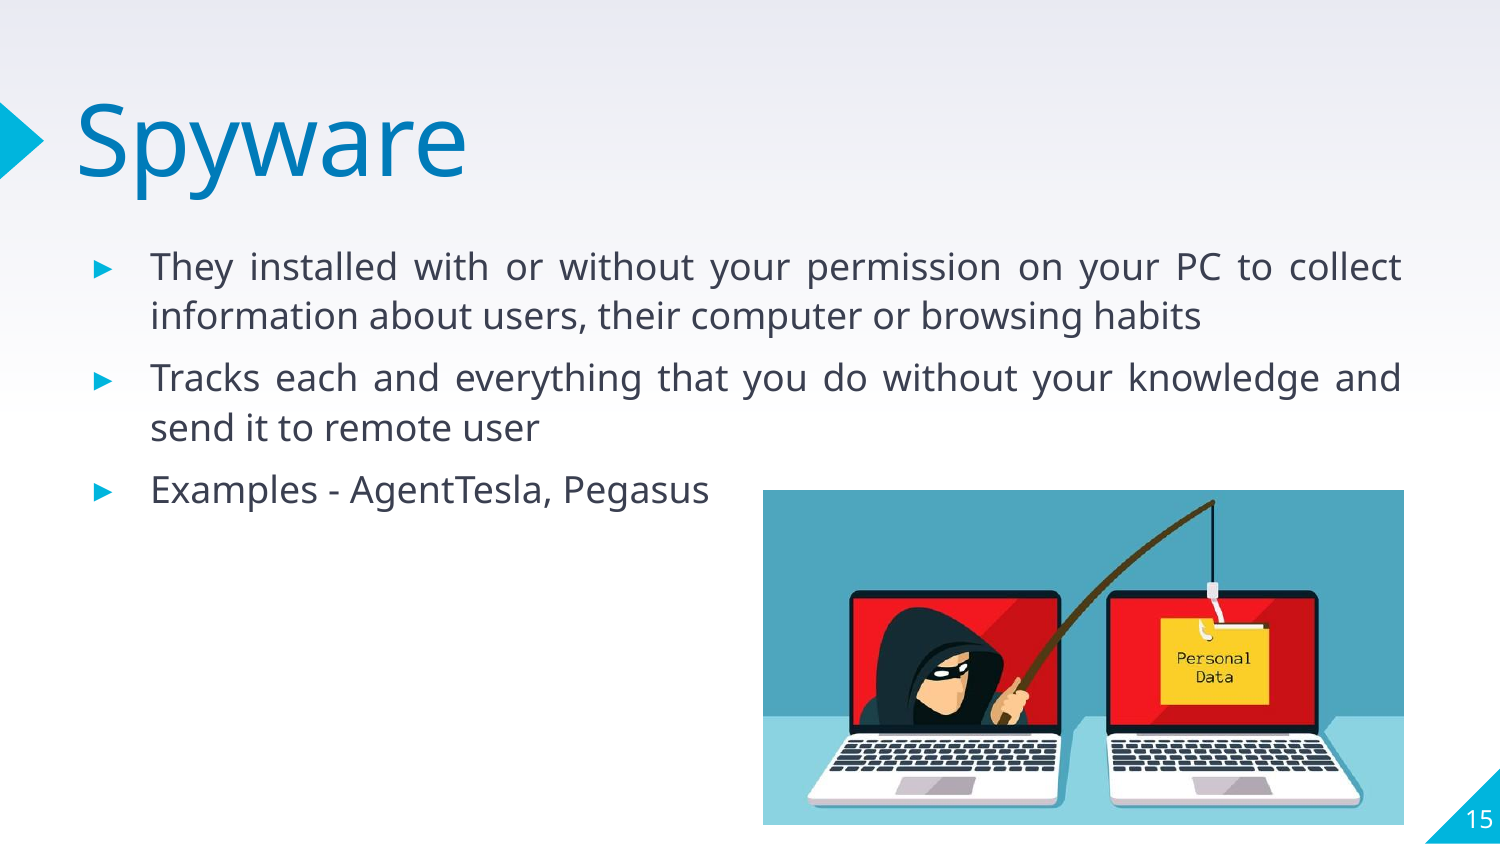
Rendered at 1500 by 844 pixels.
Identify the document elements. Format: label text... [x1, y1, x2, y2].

title Spyware [75, 99, 1317, 238]
picture [763, 490, 1404, 826]
list They installed with or without your permission on your PC to collect information about users, their computer or browsing habits Tracks each and everything that you do without your knowledge and send it to remote user Examples - AgentTesla, Pegasus [75, 238, 1404, 767]
slide_number 15 [1418, 760, 1494, 838]
